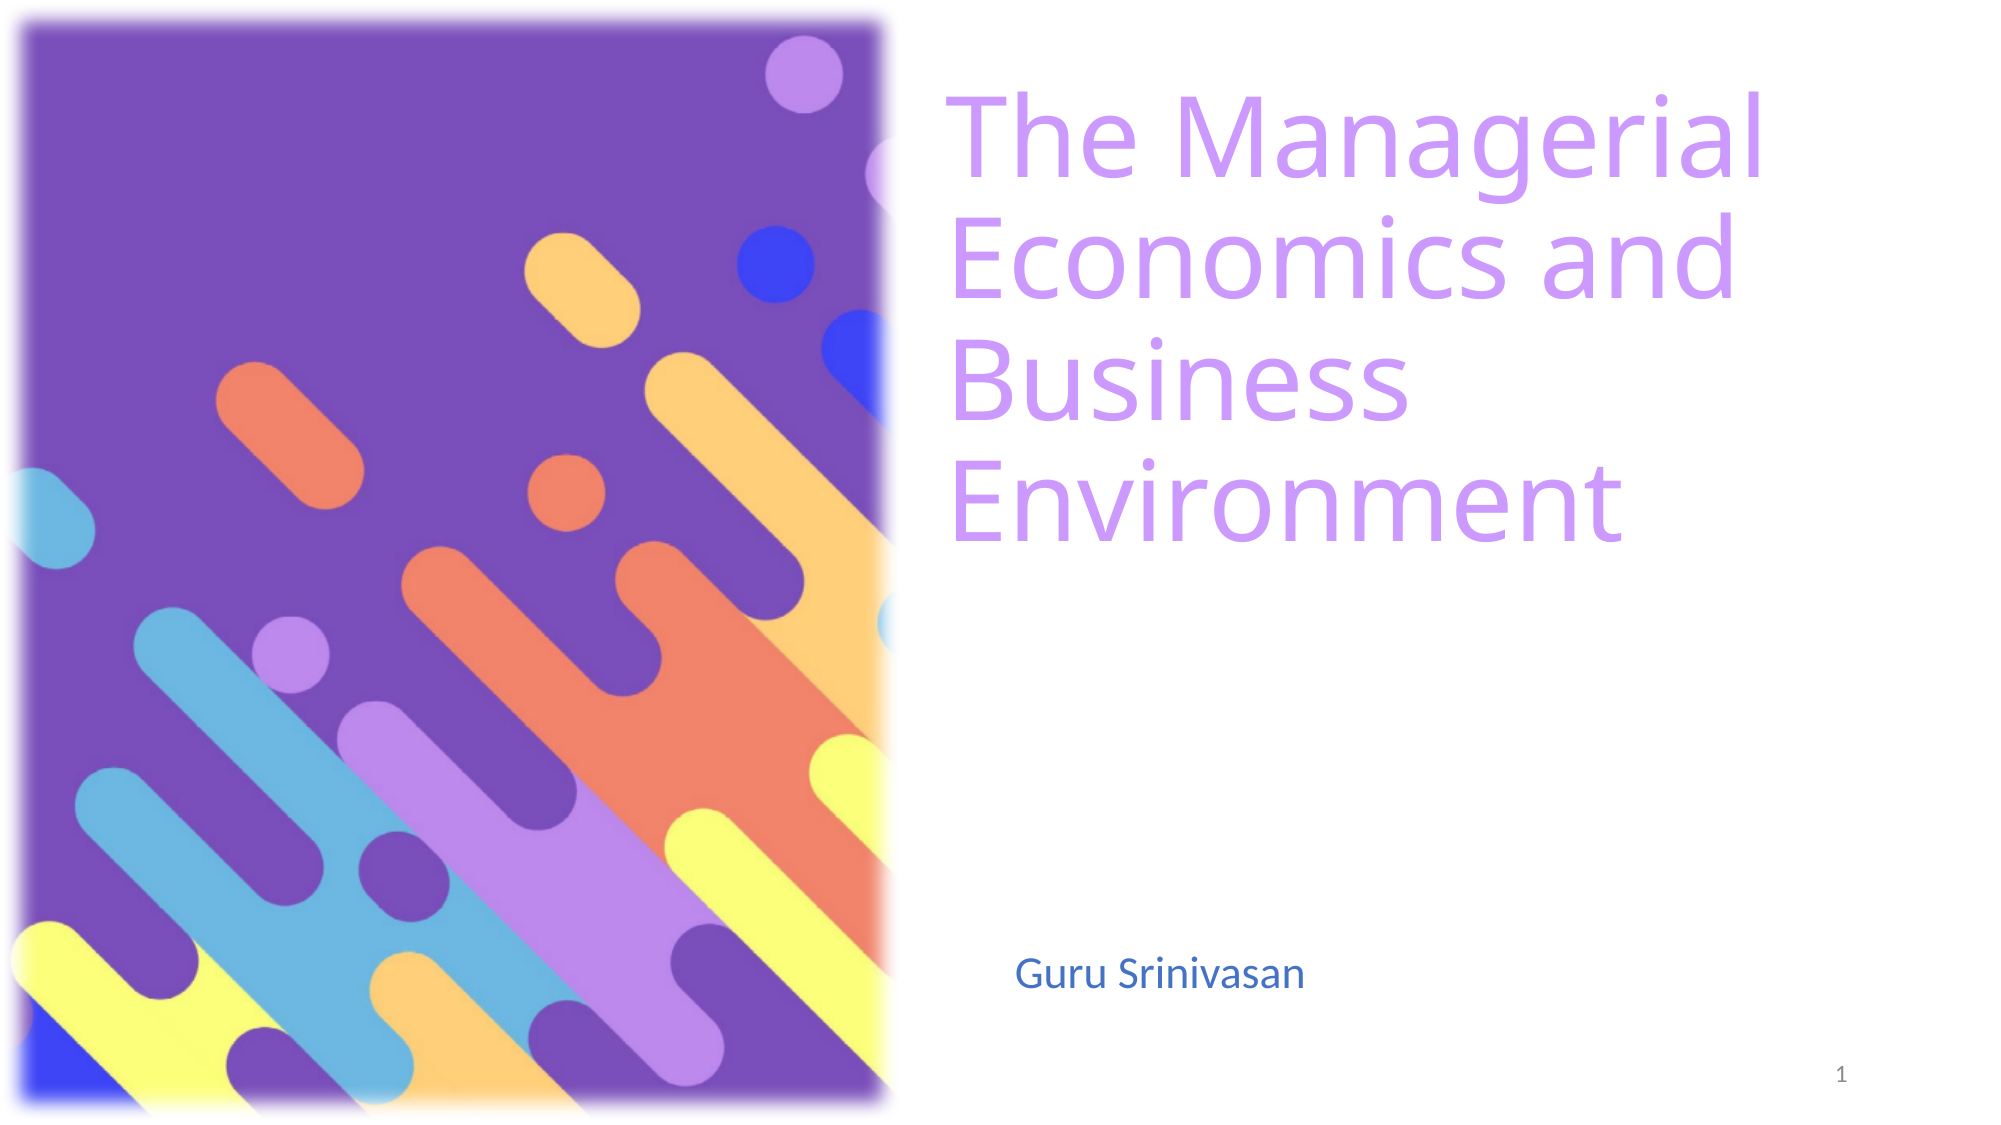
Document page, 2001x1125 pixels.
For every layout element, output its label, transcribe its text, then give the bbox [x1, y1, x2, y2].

slide_number 1 [1412, 1042, 1863, 1103]
title The Managerial Economics and Business Environment [930, 22, 1976, 574]
subtitle Guru Srinivasan [999, 941, 1812, 1016]
picture [3, 3, 898, 1122]
